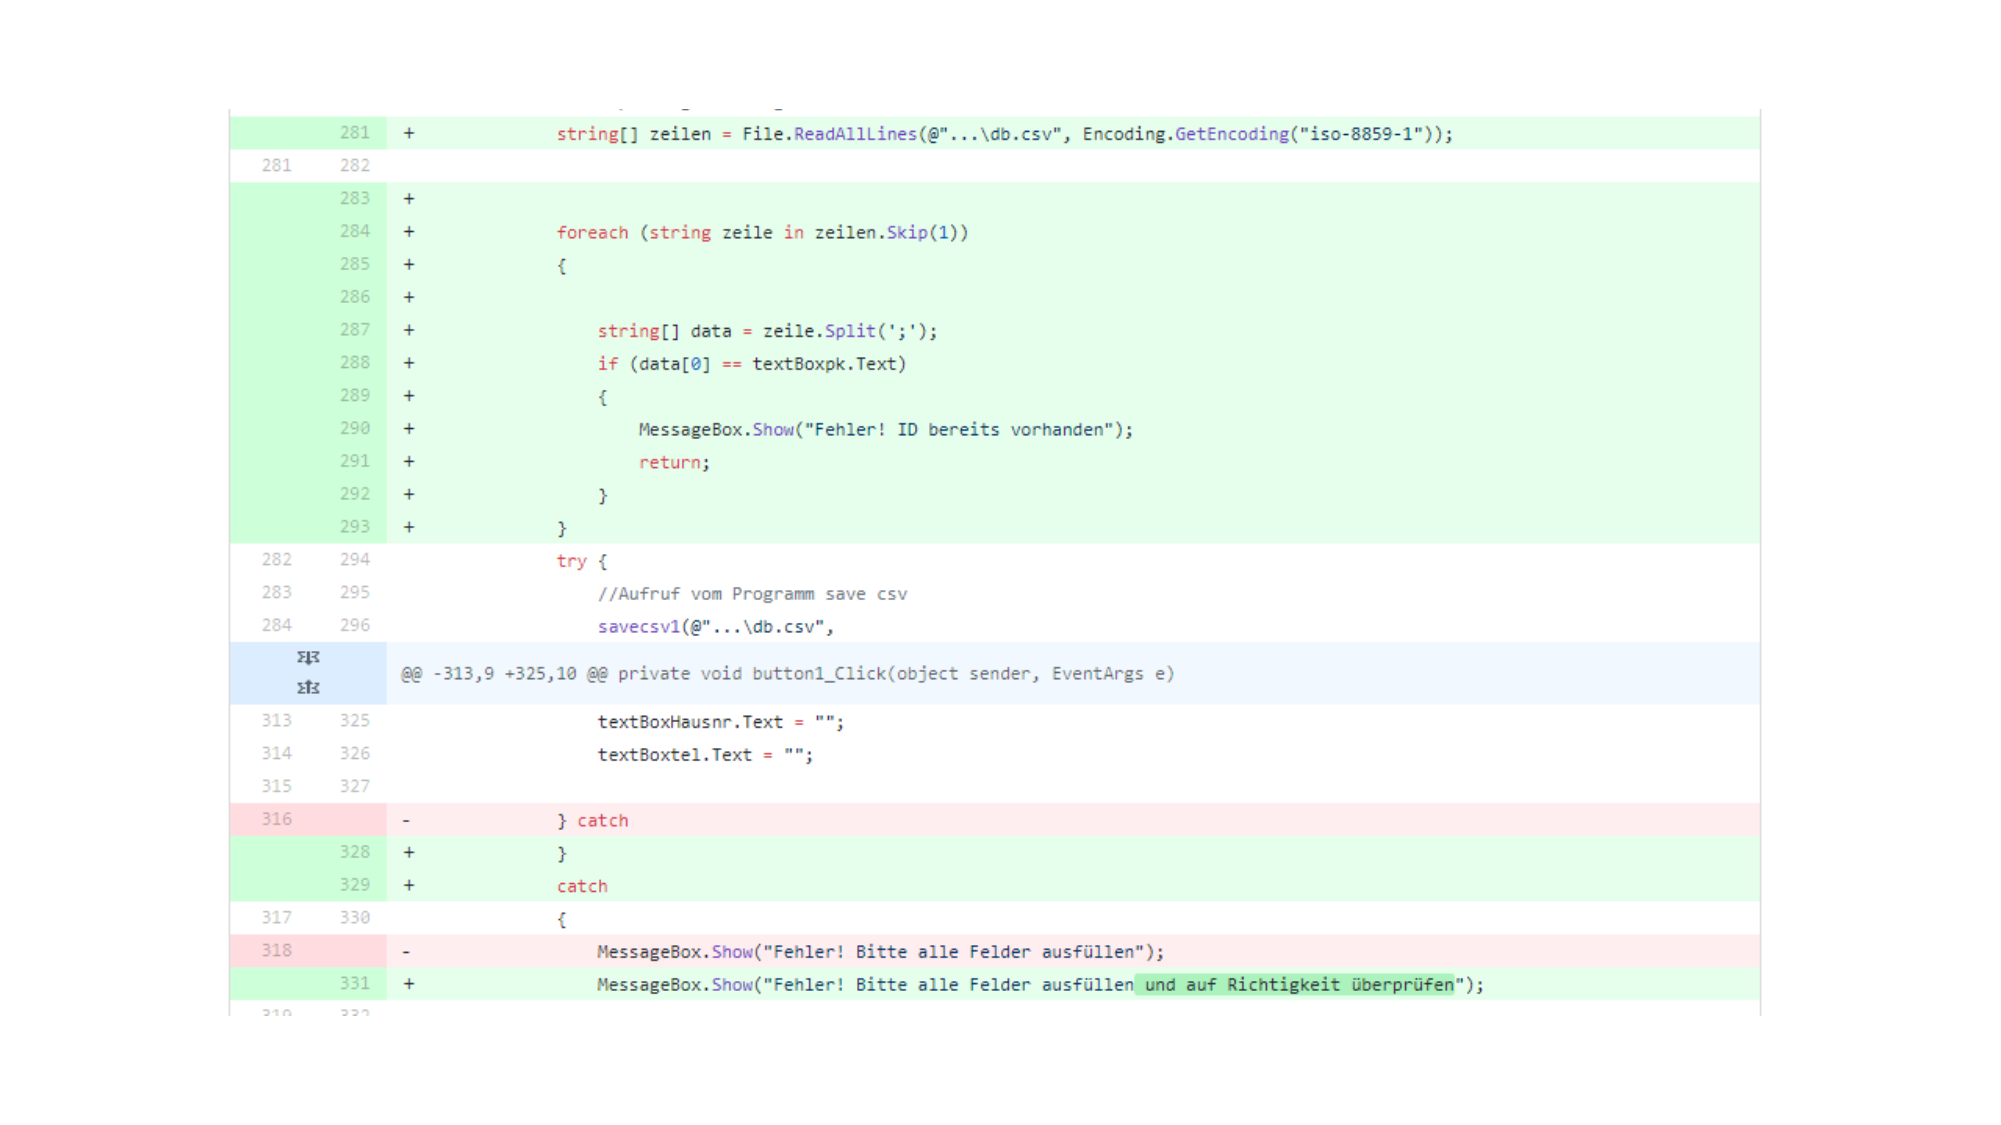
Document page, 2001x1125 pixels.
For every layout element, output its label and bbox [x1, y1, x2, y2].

picture [218, 109, 1782, 1016]
